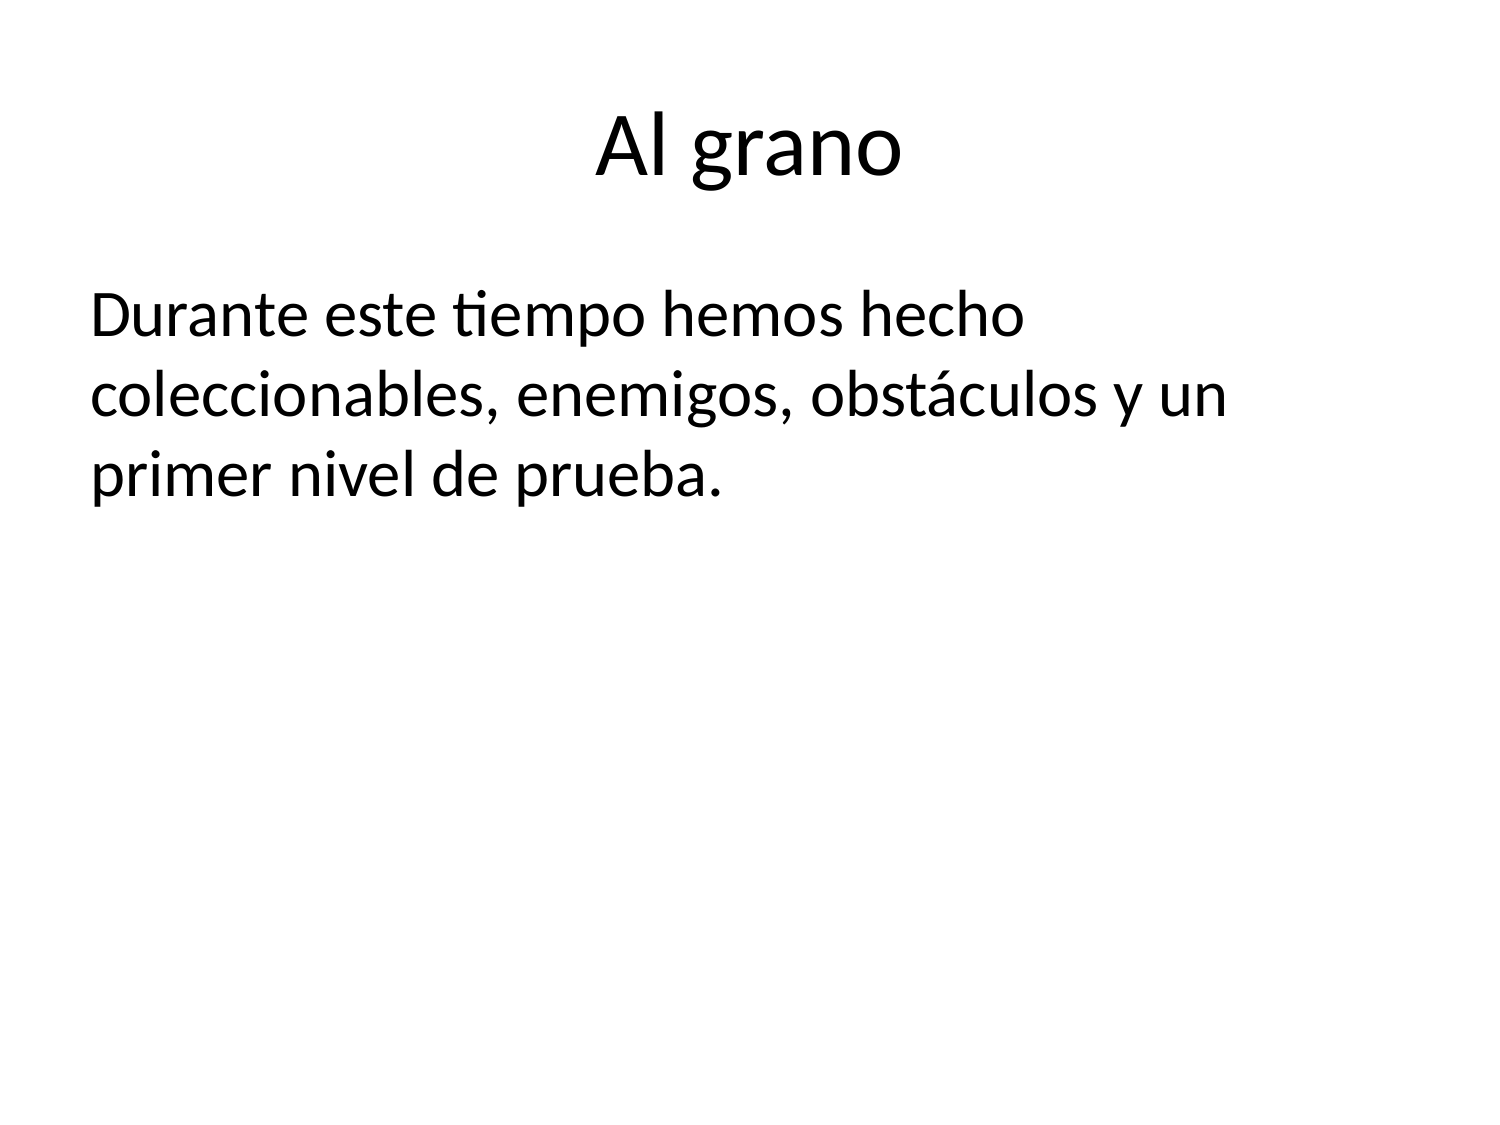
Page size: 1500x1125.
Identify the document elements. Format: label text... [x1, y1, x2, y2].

list Durante este tiempo hemos hecho coleccionables, enemigos, obstáculos y un primer nivel de prueba. [75, 262, 1425, 1005]
title Al grano [75, 45, 1425, 233]
